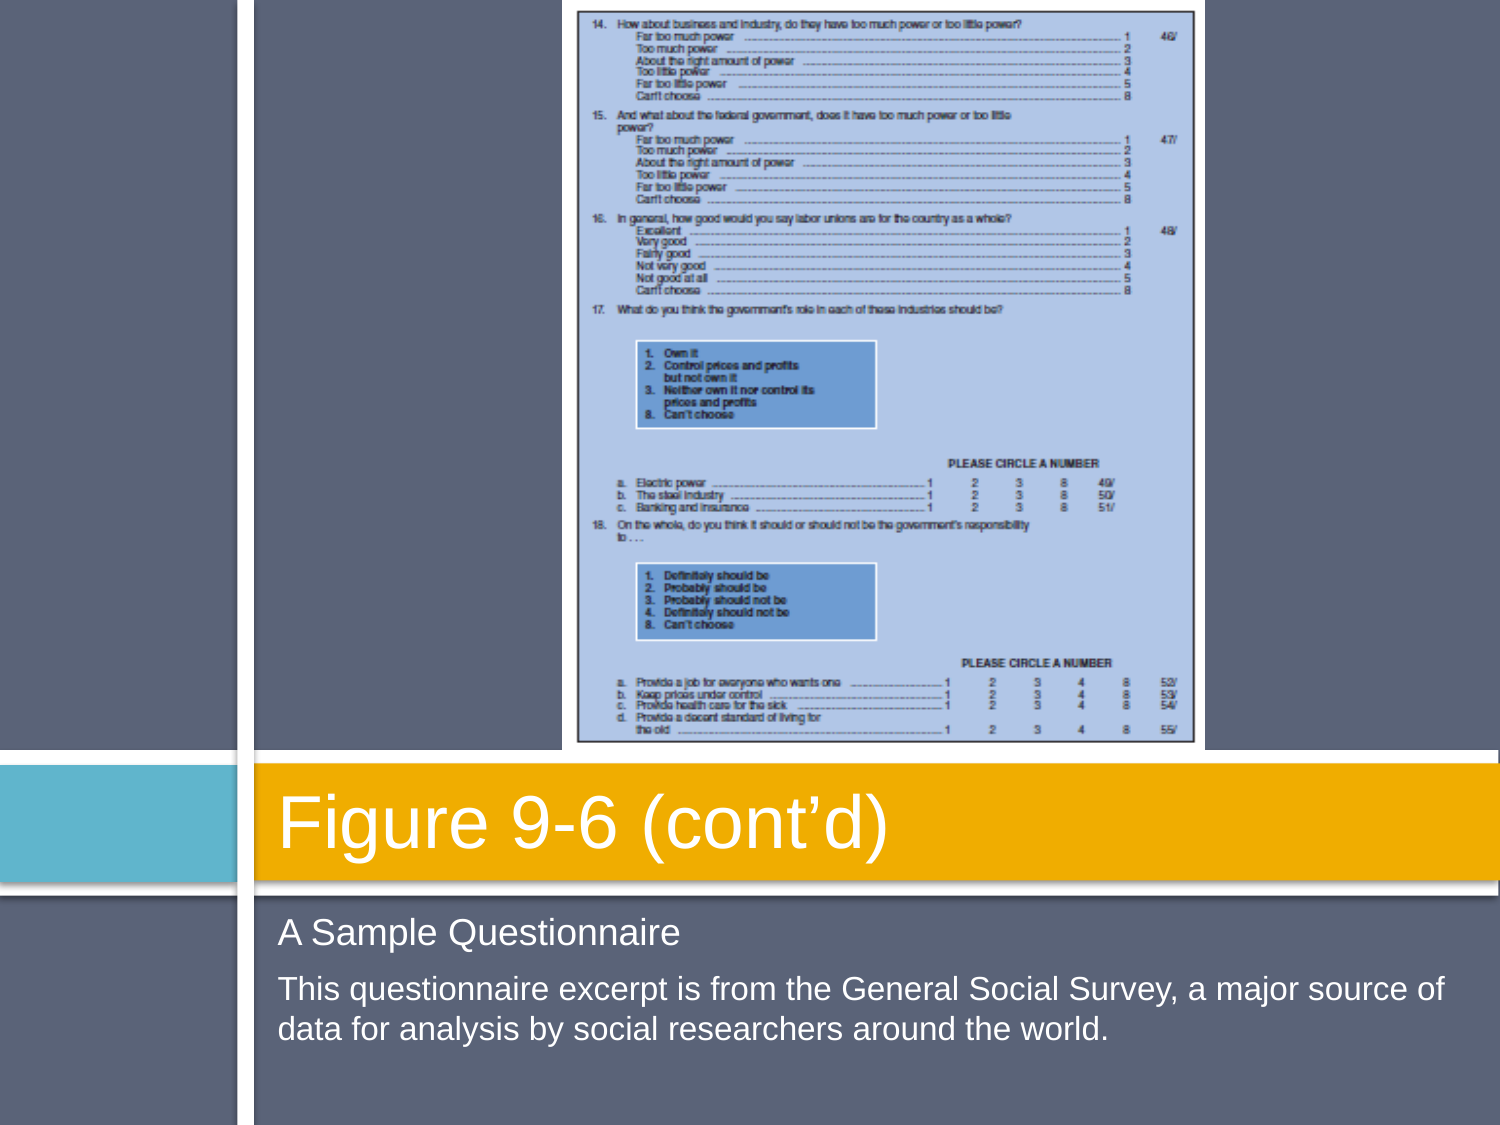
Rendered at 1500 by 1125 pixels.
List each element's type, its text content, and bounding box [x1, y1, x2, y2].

picture [562, 0, 1206, 751]
title Figure 9-6 (cont’d) [262, 762, 1463, 876]
list A Sample Questionnaire This questionnaire excerpt is from the General Social Survey, a major source of data for analysis by social researchers around the world. [262, 899, 1463, 1076]
